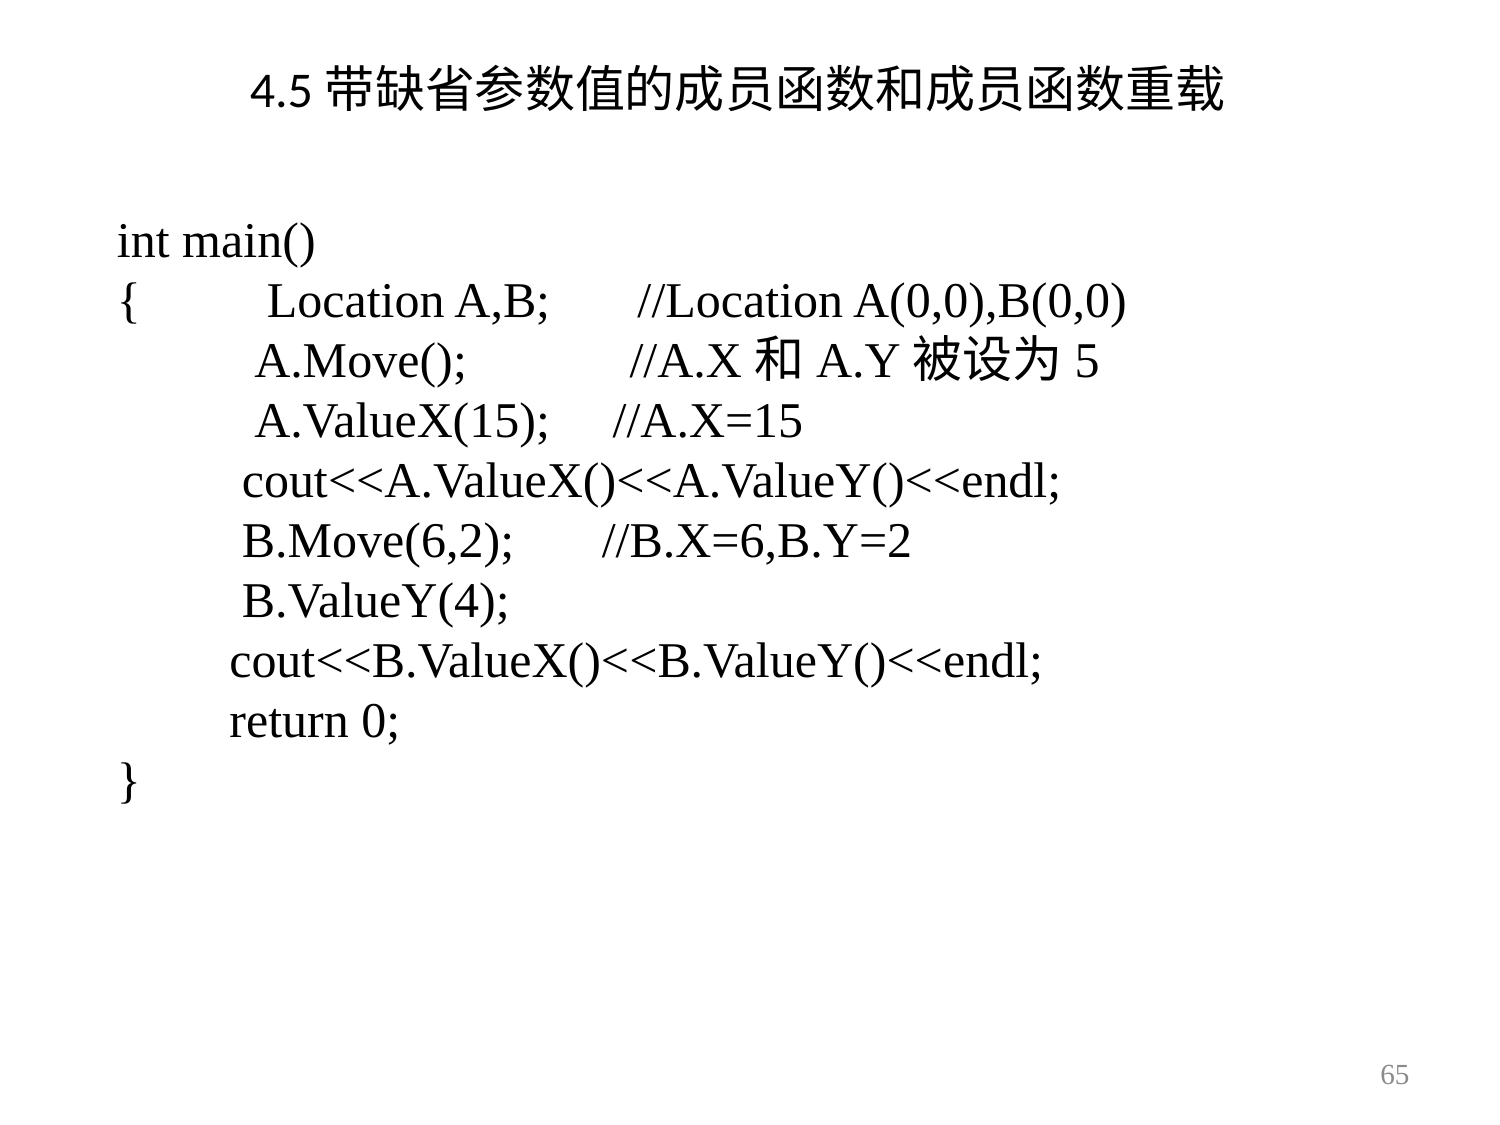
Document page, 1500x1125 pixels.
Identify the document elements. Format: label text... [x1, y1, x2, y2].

text_box int main() { Location A,B; //Location A(0,0),B(0,0) A.Move(); //A.X和A.Y被设为5 A.ValueX(15); //A.X=15 cout<<A.ValueX()<<A.ValueY()<<endl; B.Move(6,2); //B.X=6,B.Y=2 B.ValueY(4); cout<<B.ValueX()<<B.ValueY()<<endl; return 0; } [102, 199, 1143, 875]
slide_number 65 [1074, 1042, 1425, 1103]
title 4.5带缺省参数值的成员函数和成员函数重载 [50, 50, 1425, 125]
